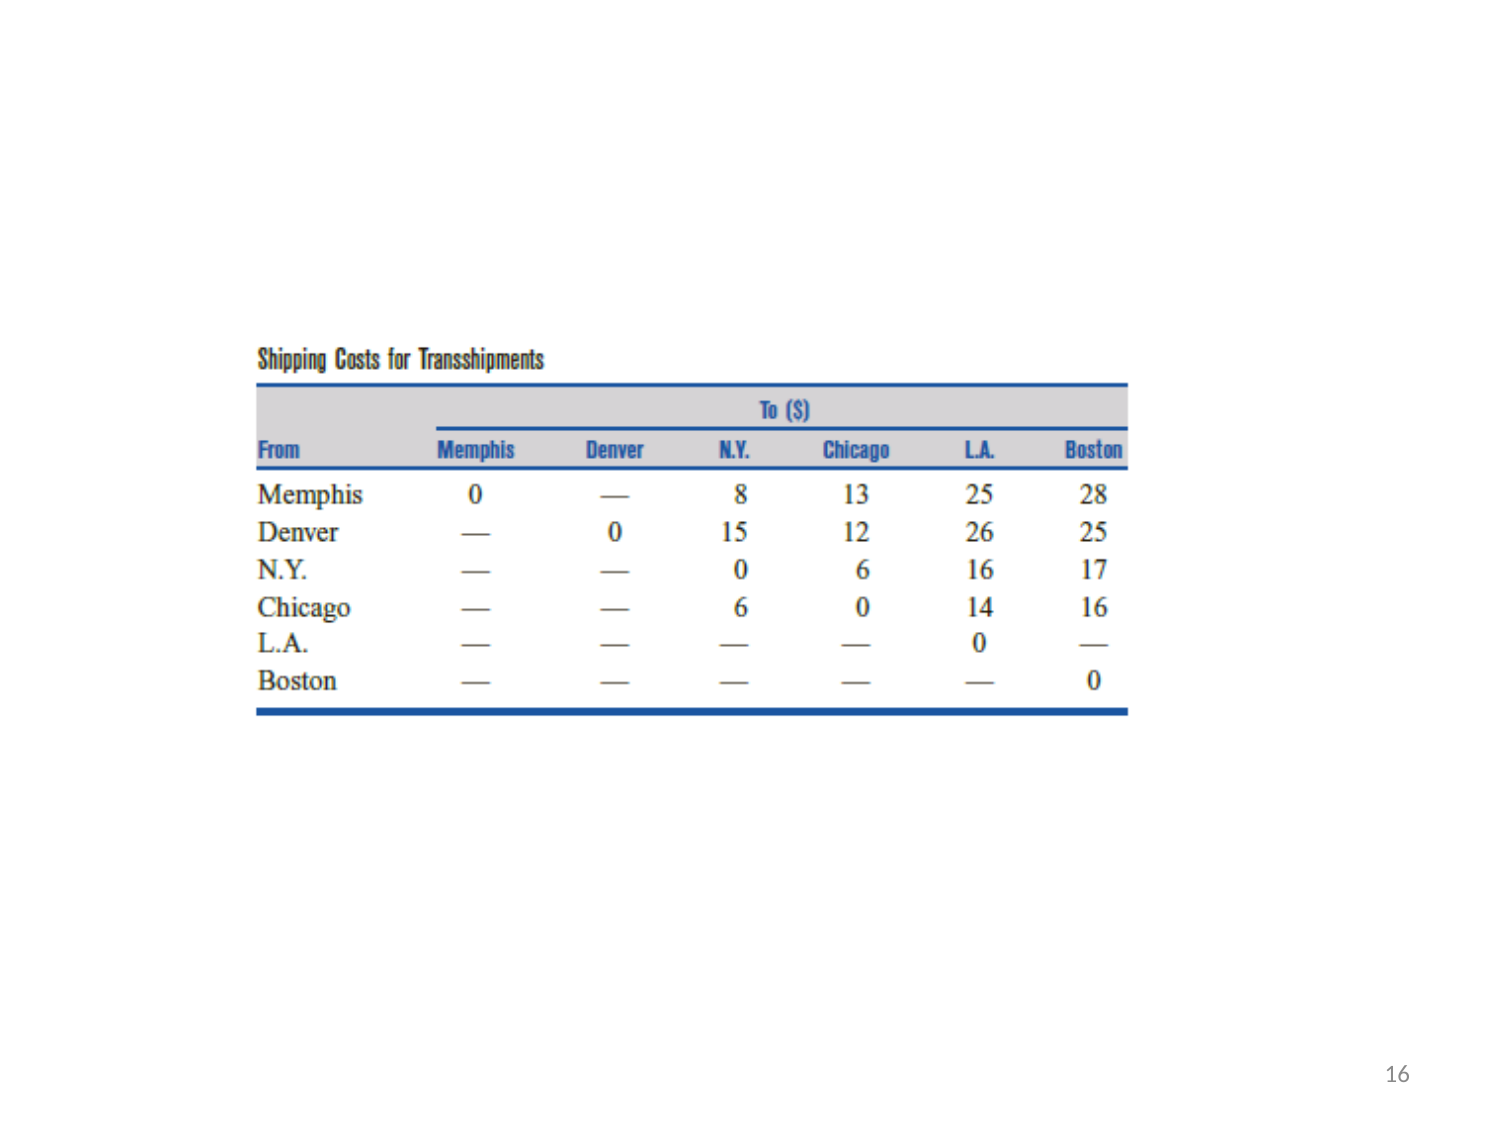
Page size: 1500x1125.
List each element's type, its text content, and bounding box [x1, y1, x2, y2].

slide_number 16 [1074, 1042, 1425, 1103]
picture [241, 336, 1164, 729]
